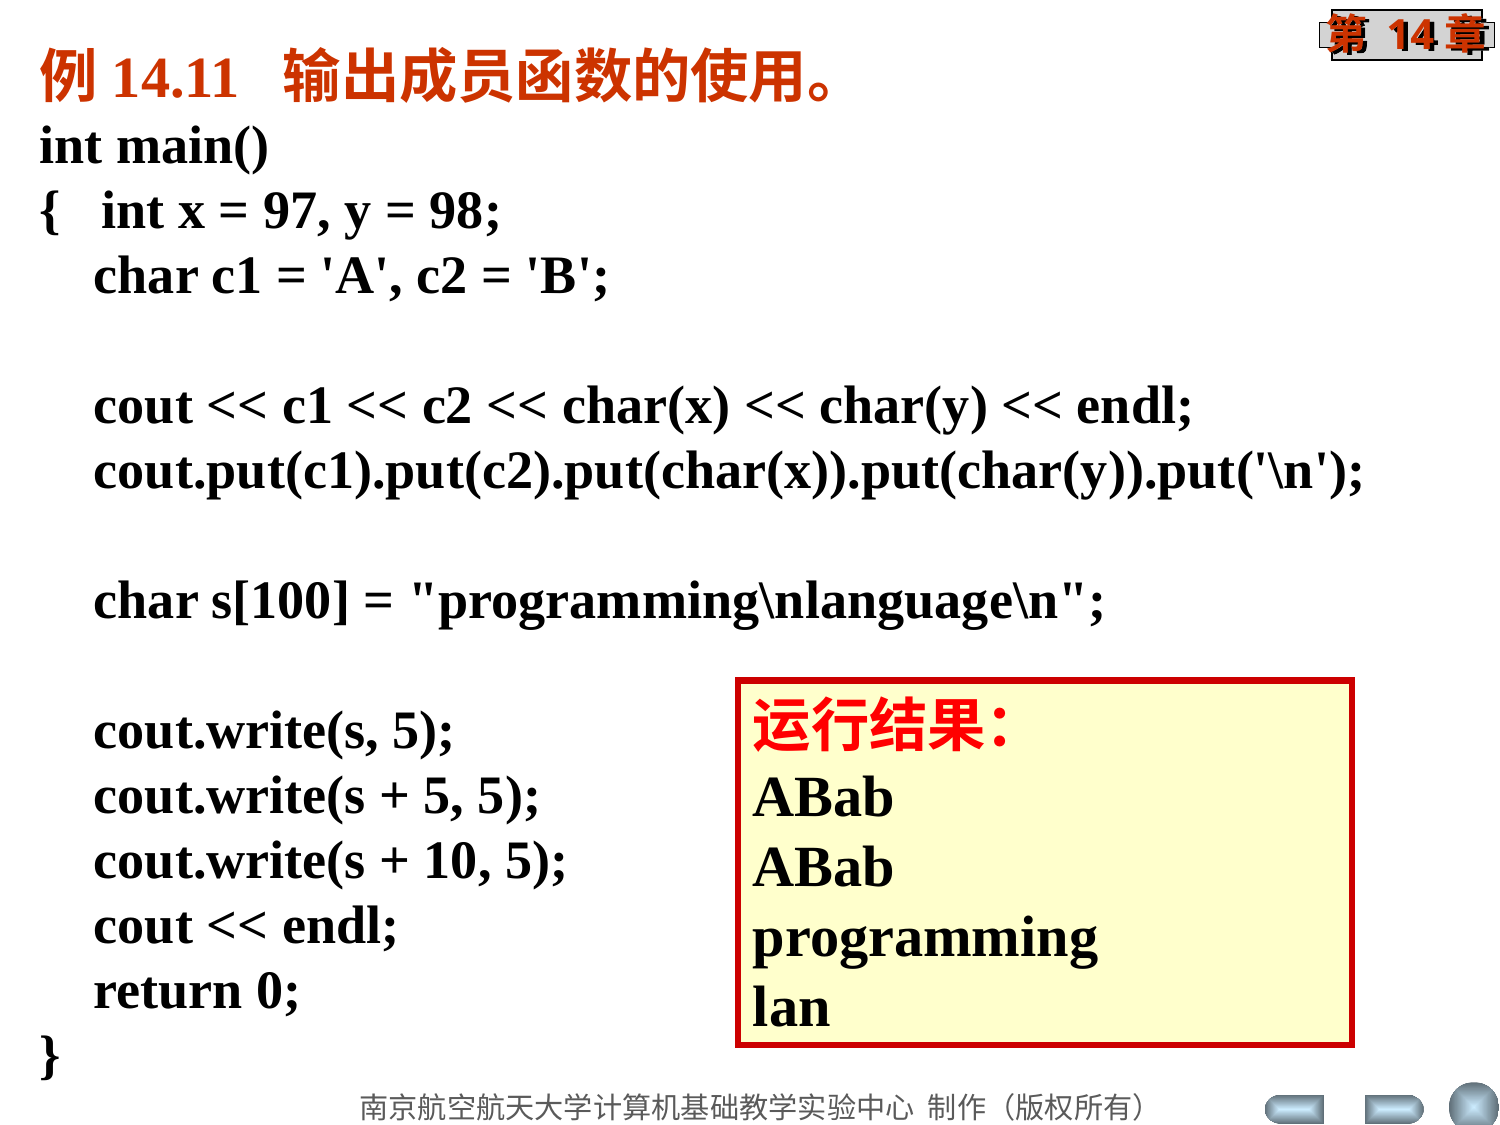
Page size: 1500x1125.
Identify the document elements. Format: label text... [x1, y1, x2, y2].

text_box 运行结果： ABab ABab programming lan [738, 680, 1353, 1046]
text_box 例14.11 输出成员函数的使用。 int main() { int x = 97, y = 98; char c1 = 'A', c2 = 'B'; cout << c1 << c2 << char(x) << char(y) << endl; cout.put(c1).put(c2).put(char(x)).put(char(y)).put('\n'); char s[100] = "programming\nlanguage\n"; cout.write(s, 5); cout.write(s + 5, 5); cout.write(s + 10, 5); cout << endl; return 0; } [24, 31, 1395, 1092]
